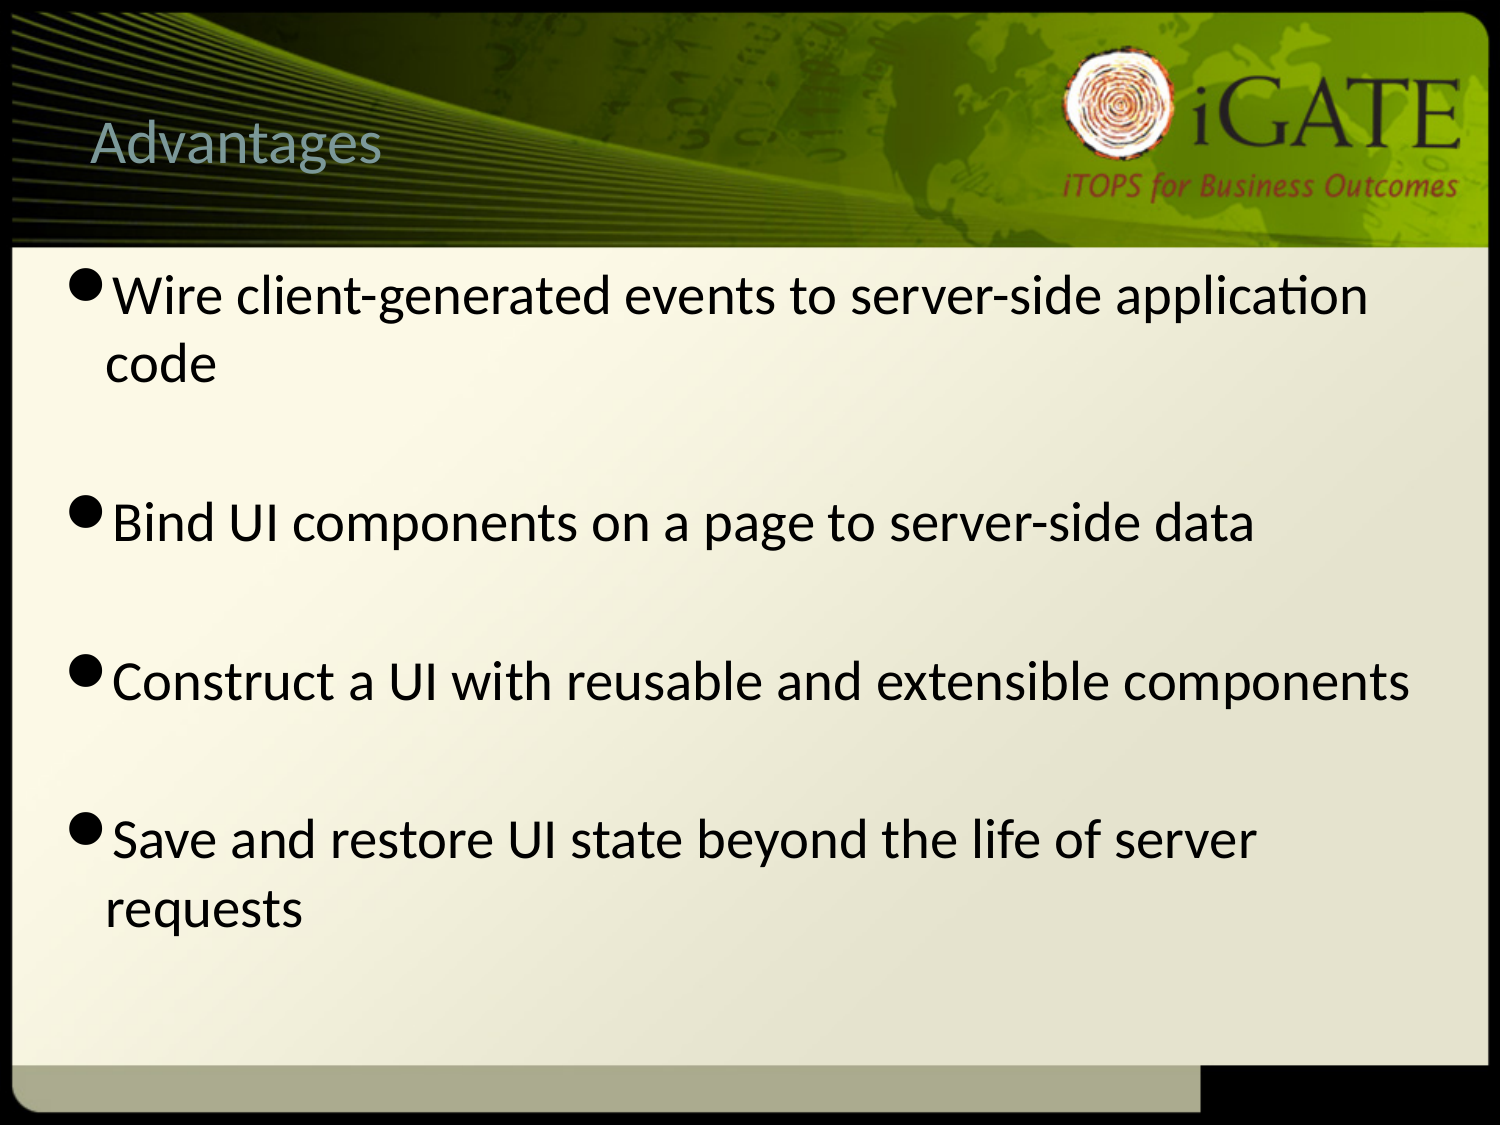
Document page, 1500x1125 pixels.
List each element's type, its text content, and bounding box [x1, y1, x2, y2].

list Wire client-generated events to server-side application code Bind UI components on a page to server-side data Construct a UI with reusable and extensible components Save and restore UI state beyond the life of server requests [49, 250, 1445, 1001]
title Advantages [75, 45, 1425, 233]
picture [0, 0, 1500, 1125]
